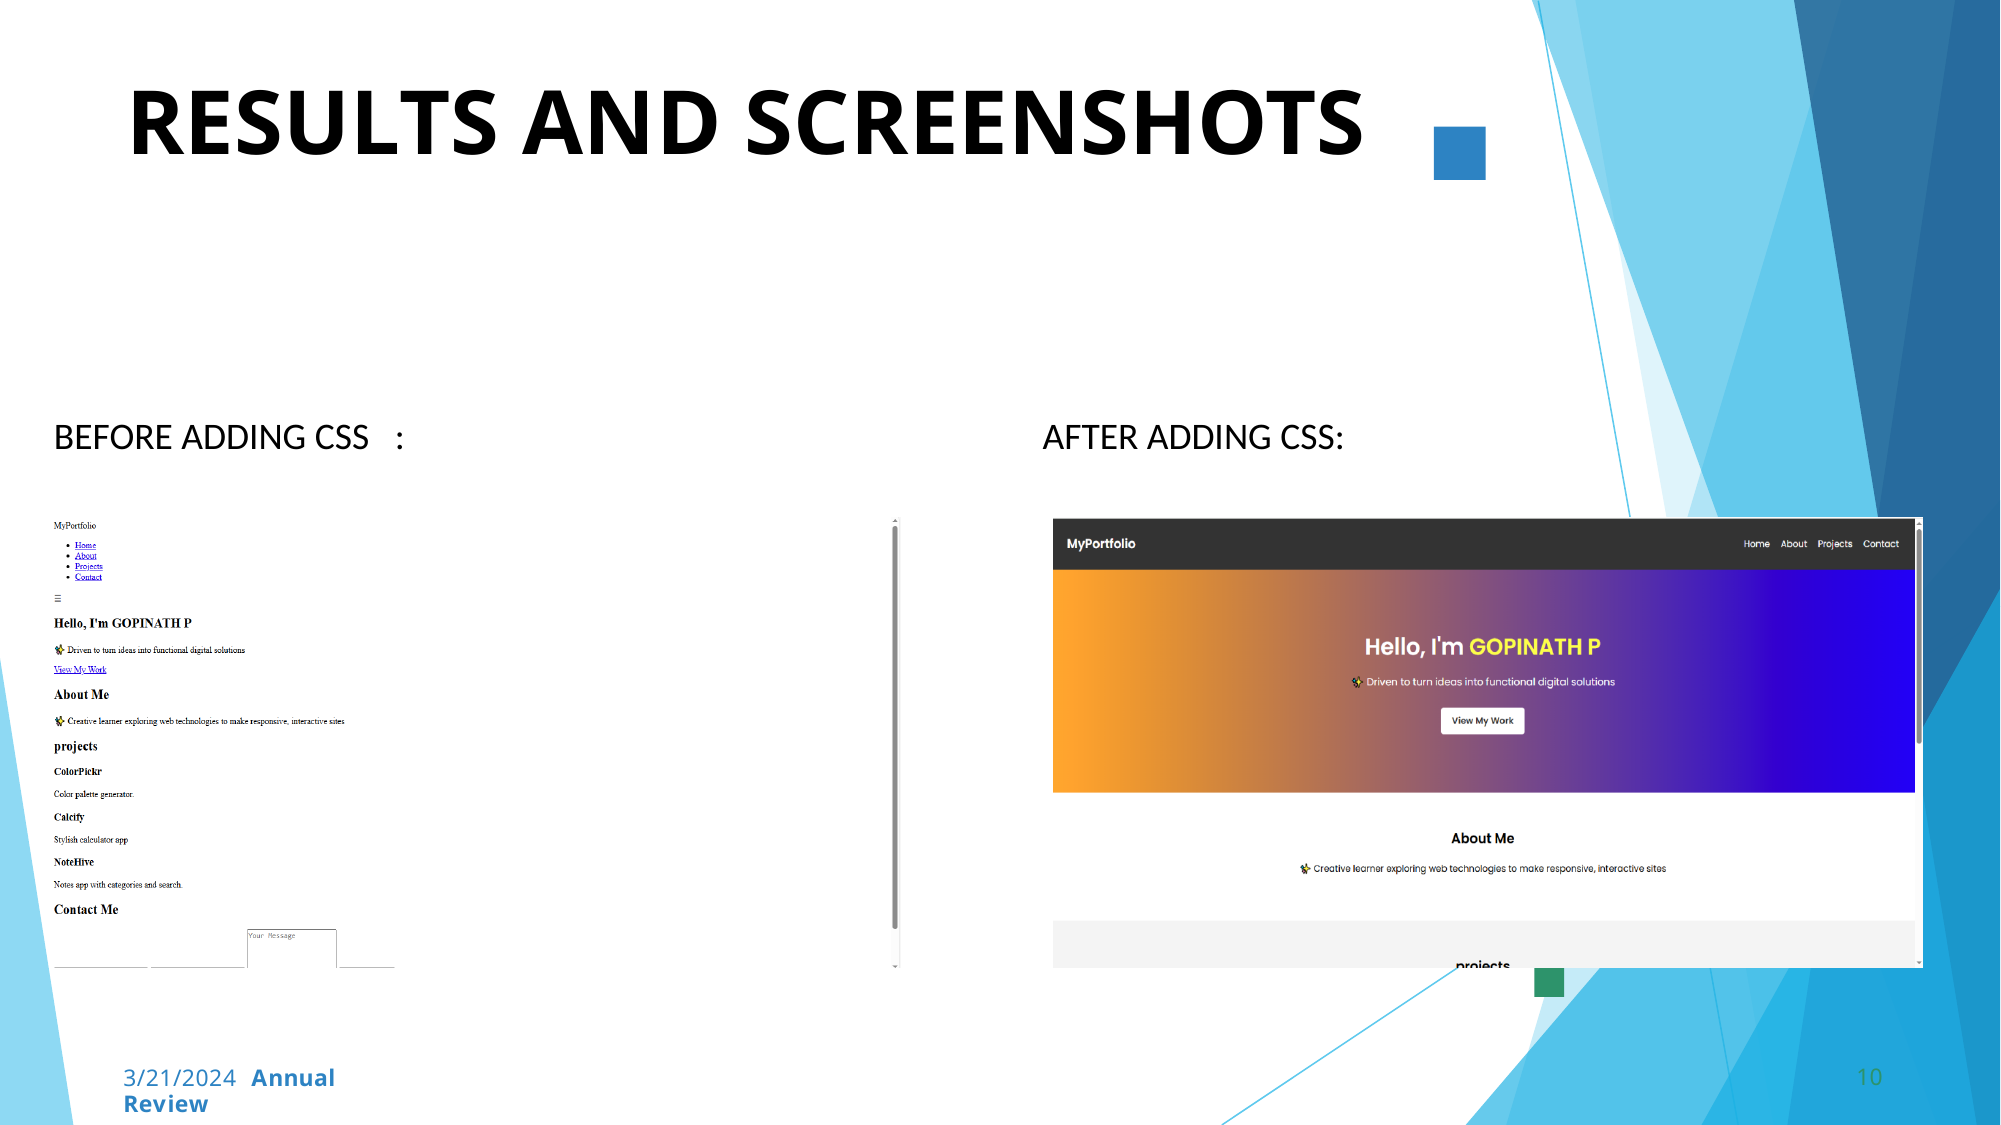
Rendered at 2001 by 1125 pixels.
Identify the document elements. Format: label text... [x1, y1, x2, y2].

title RESULTS AND SCREENSHOTS [123, 63, 1877, 254]
list BEFORE ADDING CSS : AFTER ADDING CSS: [53, 412, 1876, 1050]
text_box 10 [1849, 1061, 1888, 1095]
text_box 3/21/2024 Annual Review [123, 1063, 415, 1118]
picture [1053, 517, 1923, 968]
picture [53, 517, 901, 968]
